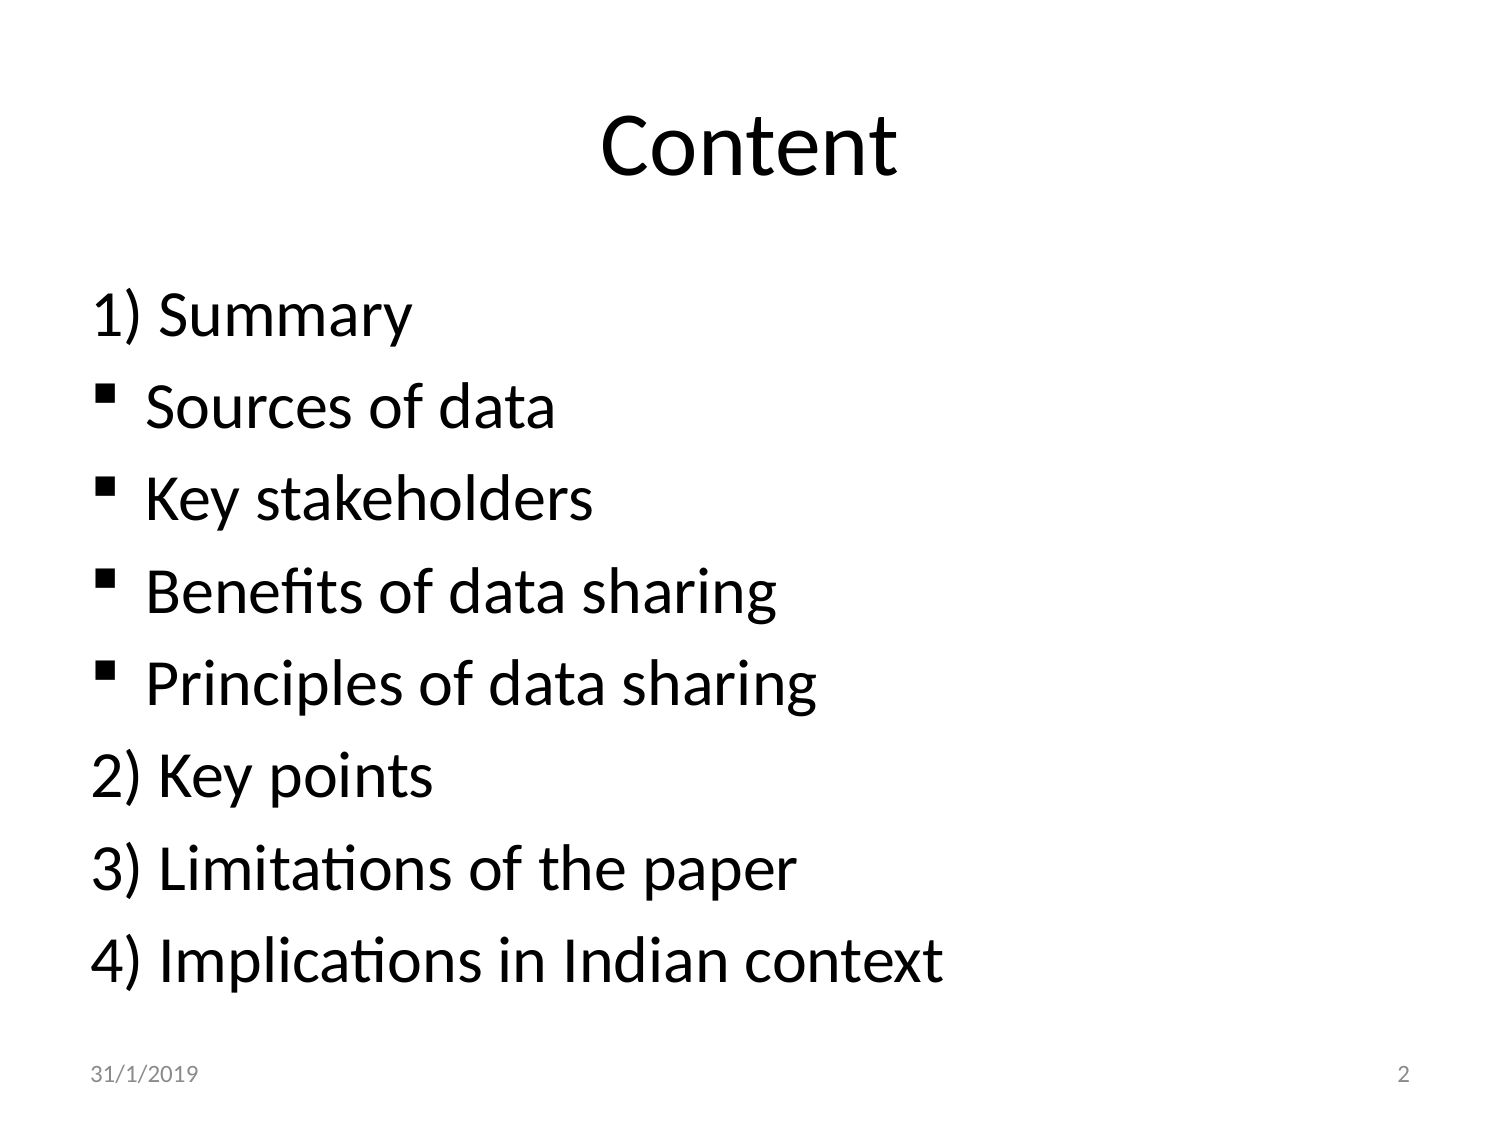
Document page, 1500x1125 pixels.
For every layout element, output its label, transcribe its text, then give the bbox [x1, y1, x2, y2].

title Content [75, 45, 1425, 233]
list 1) Summary Sources of data Key stakeholders Benefits of data sharing Principles of data sharing 2) Key points 3) Limitations of the paper 4) Implications in Indian context [75, 262, 1425, 1005]
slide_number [75, 1042, 425, 1103]
slide_number 2 [1074, 1042, 1425, 1103]
